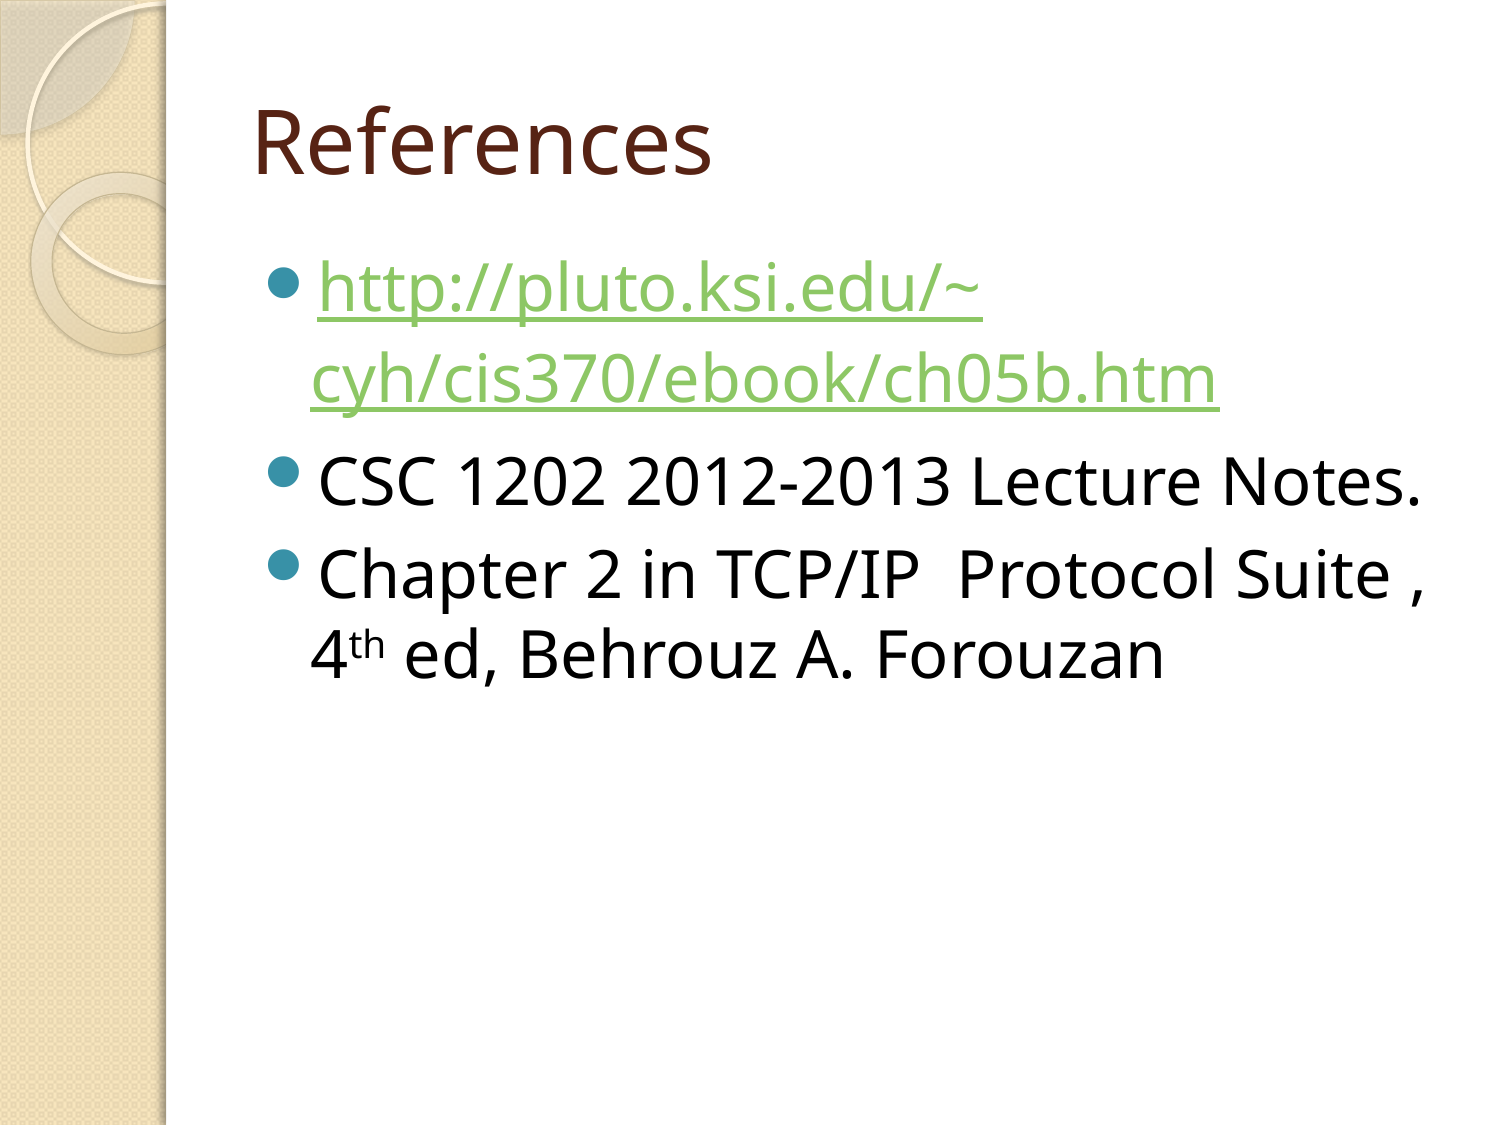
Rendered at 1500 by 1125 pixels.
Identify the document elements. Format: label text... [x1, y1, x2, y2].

title References [235, 45, 1466, 233]
list http://pluto.ksi.edu/~cyh/cis370/ebook/ch05b.htm CSC 1202 2012-2013 Lecture Notes. Chapter 2 in TCP/IP Protocol Suite , 4th ed, Behrouz A. Forouzan [235, 237, 1466, 1025]
